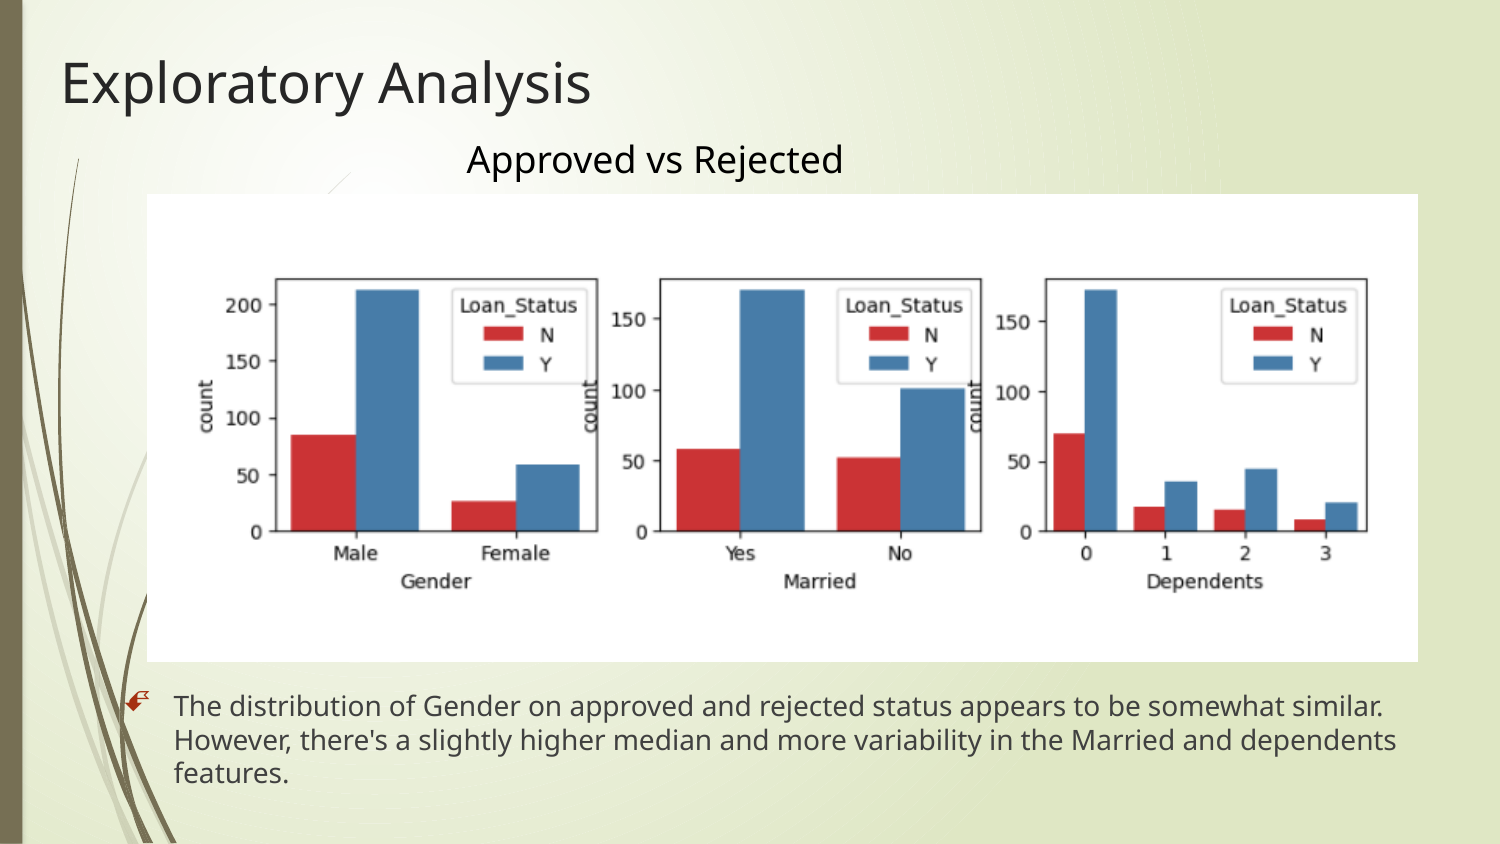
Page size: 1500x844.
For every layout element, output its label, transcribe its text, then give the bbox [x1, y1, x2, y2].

list The distribution of Gender on approved and rejected status appears to be somewhat similar. However, there's a slightly higher median and more variability in the Married and dependents features. [83, 268, 1482, 844]
title Exploratory Analysis [45, 32, 1081, 123]
picture [146, 194, 1418, 662]
text_box Approved vs Rejected [451, 128, 1048, 188]
